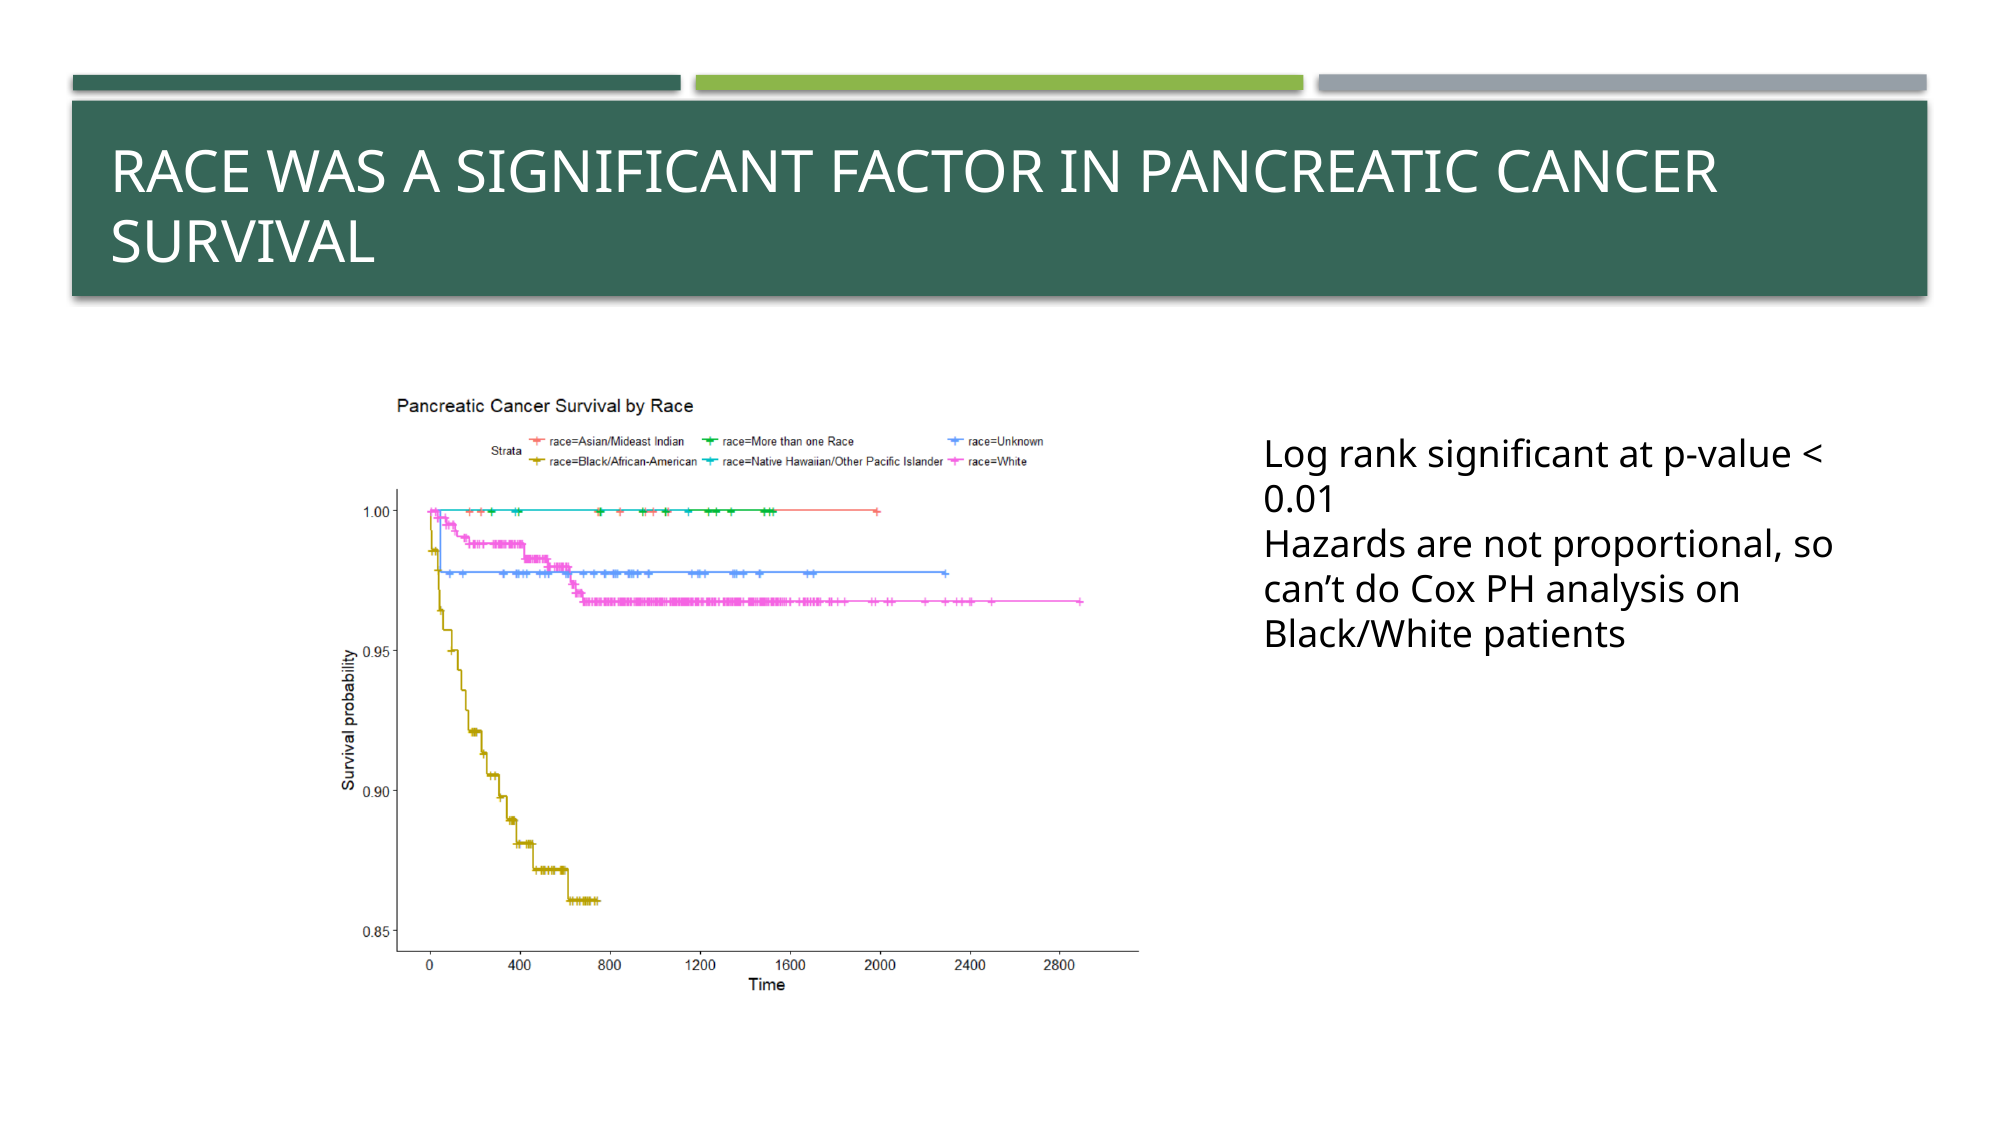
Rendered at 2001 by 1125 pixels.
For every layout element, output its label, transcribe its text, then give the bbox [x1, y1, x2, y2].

title Race was a significant factor in pancreatic cancer survival [95, 115, 1905, 282]
text_box Log rank significant at p-value < 0.01 Hazards are not proportional, so can’t do Cox PH analysis on Black/White patients [1248, 422, 1882, 663]
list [336, 391, 1143, 997]
